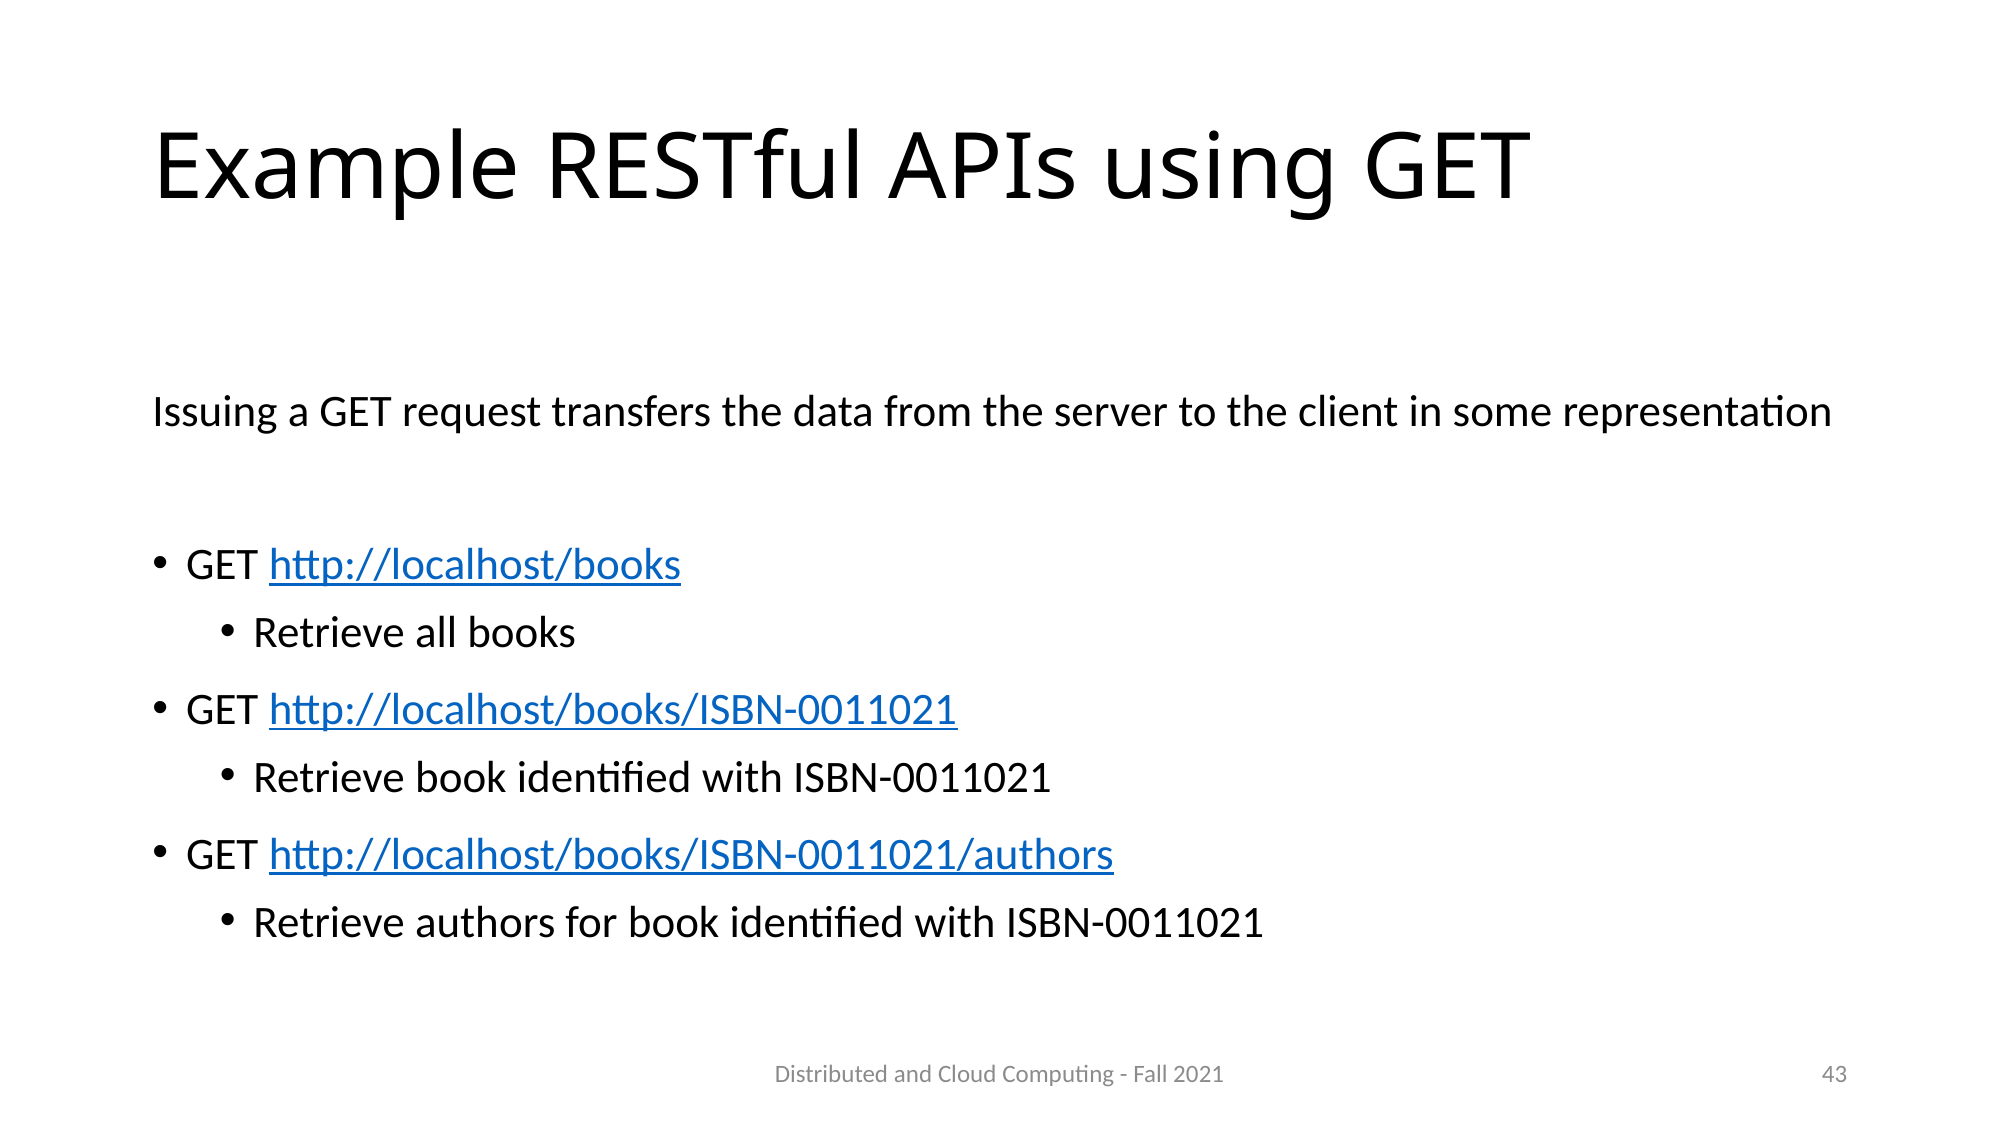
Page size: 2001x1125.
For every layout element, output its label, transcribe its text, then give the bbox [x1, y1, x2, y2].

list Issuing a GET request transfers the data from the server to the client in some representation GET http://localhost/books Retrieve all books GET http://localhost/books/ISBN-0011021 Retrieve book identified with ISBN-0011021 GET http://localhost/books/ISBN-0011021/authors Retrieve authors for book identified with ISBN-0011021 [137, 299, 1863, 1014]
footer Distributed and Cloud Computing - Fall 2021 [662, 1042, 1338, 1103]
slide_number 43 [1412, 1042, 1863, 1103]
title Example RESTful APIs using GET [137, 59, 1863, 278]
